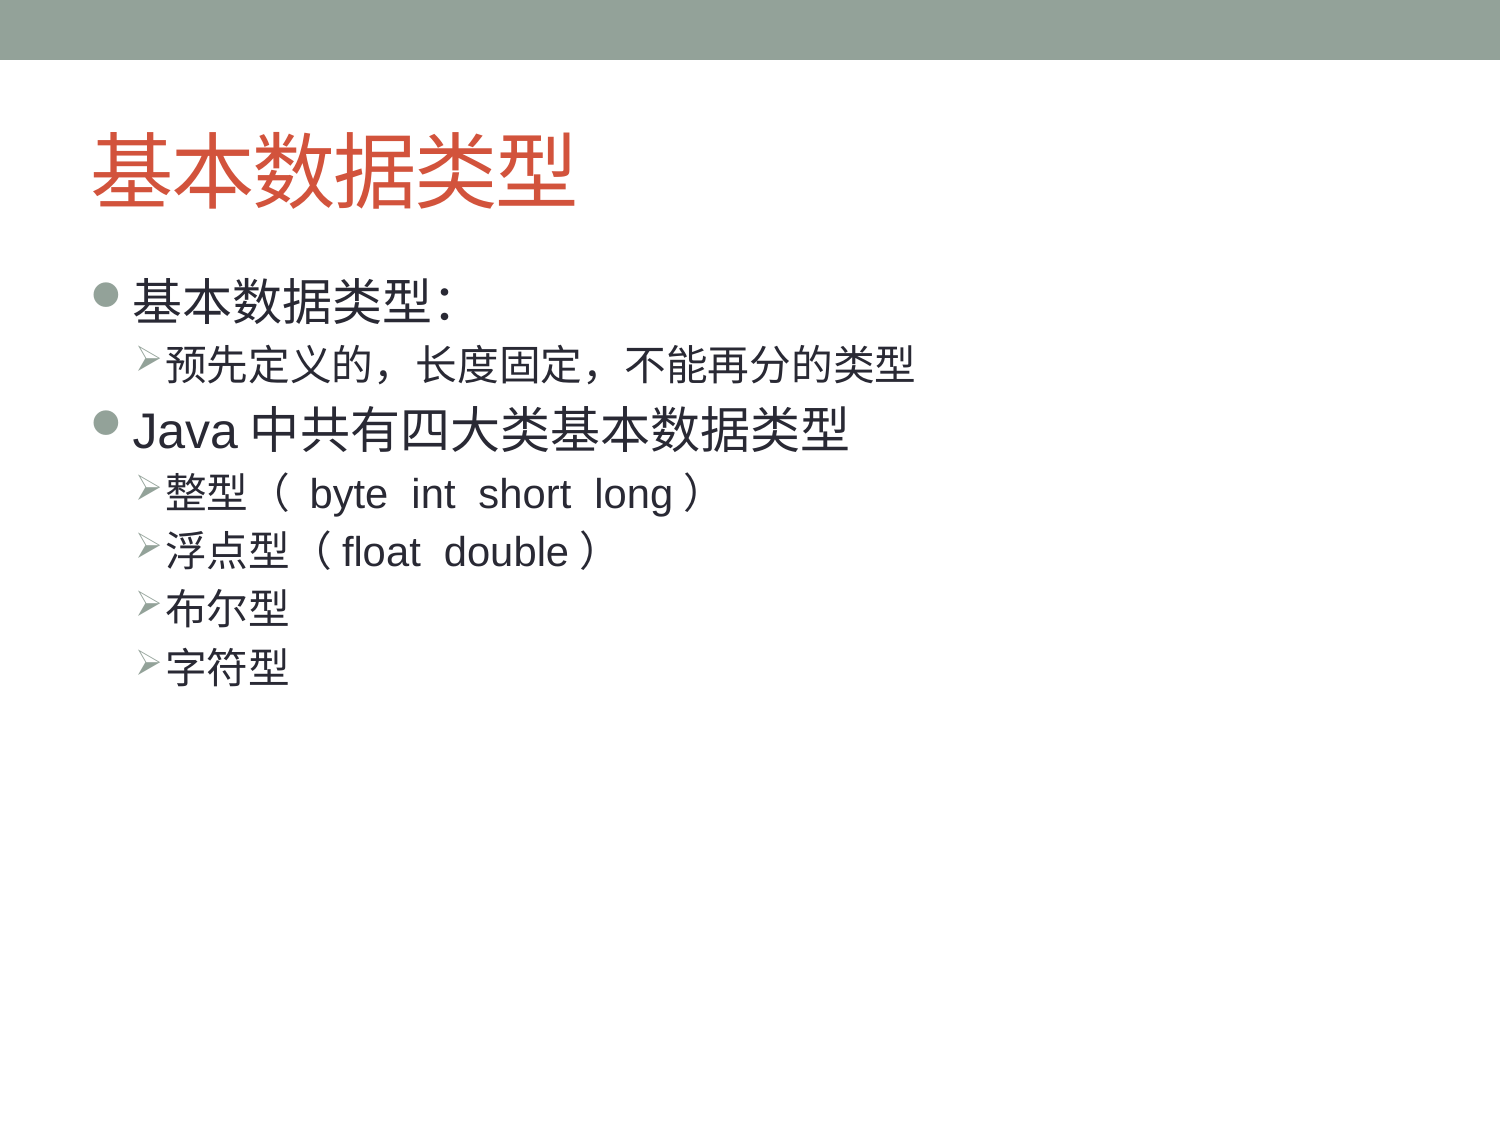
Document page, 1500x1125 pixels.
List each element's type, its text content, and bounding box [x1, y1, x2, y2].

list 基本数据类型： 预先定义的，长度固定，不能再分的类型 Java中共有四大类基本数据类型 整型（ byte int short long） 浮点型（float double） 布尔型 字符型 [75, 262, 1425, 1063]
title 基本数据类型 [75, 87, 1425, 250]
